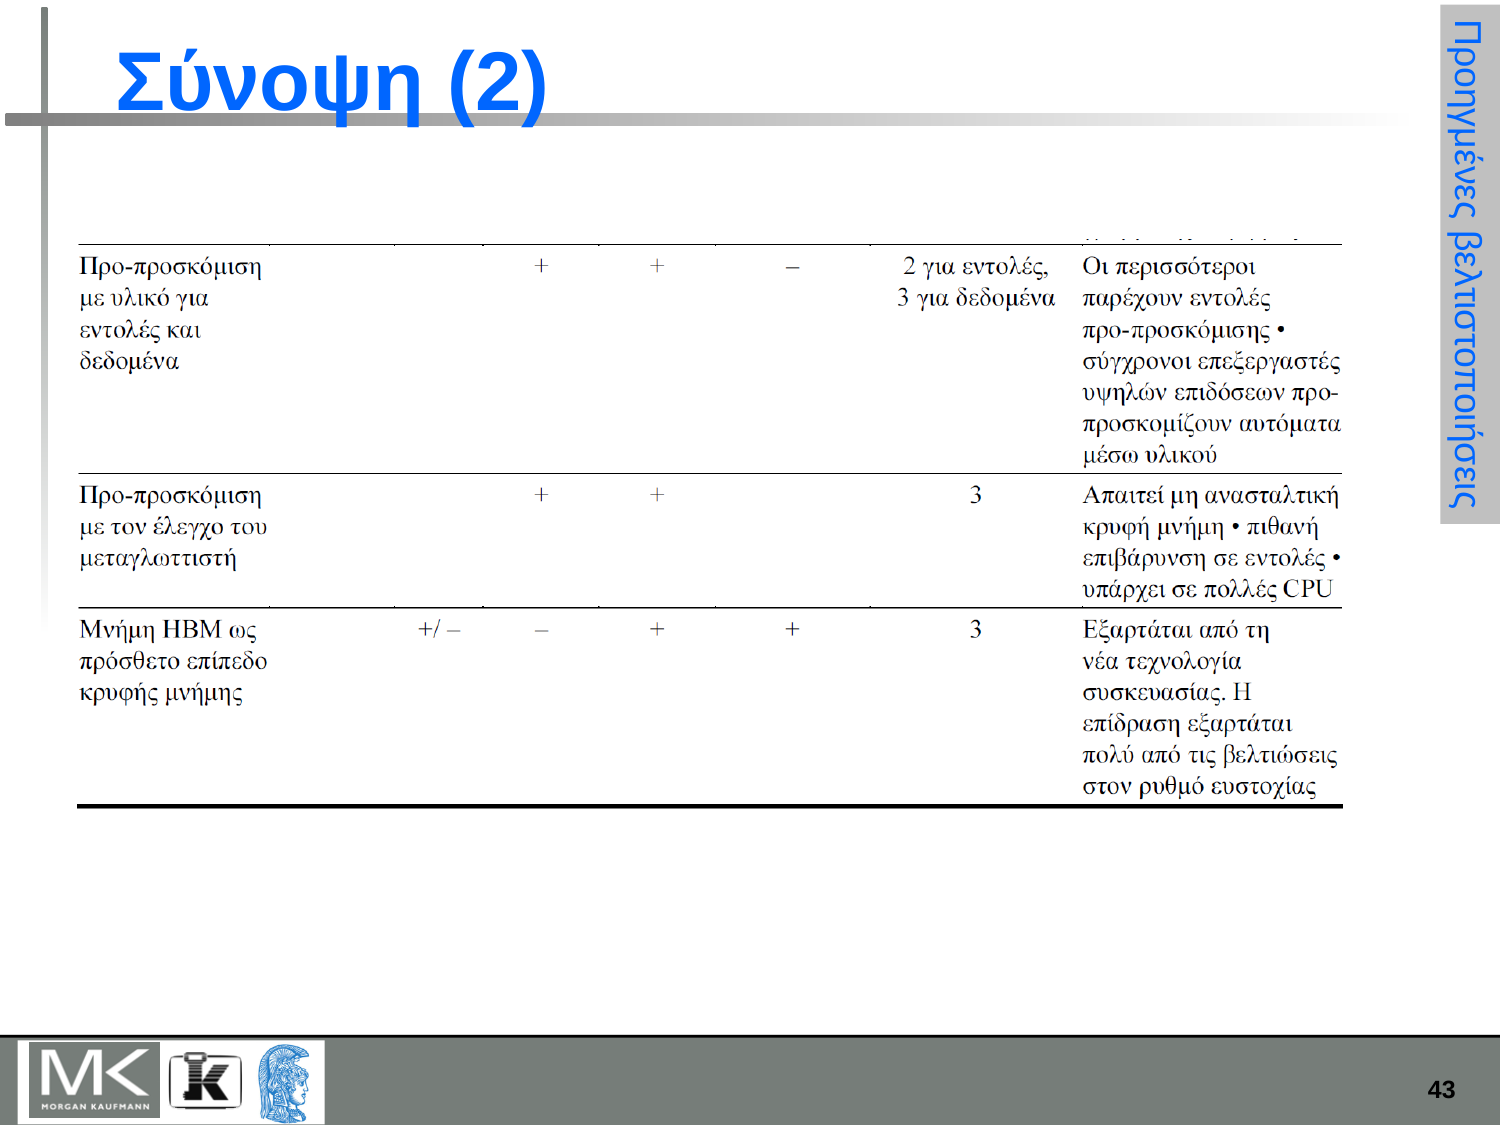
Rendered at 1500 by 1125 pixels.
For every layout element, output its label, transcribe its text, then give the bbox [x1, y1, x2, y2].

text_box Προηγμένες βελτιστοποιήσεις [1440, 4, 1500, 524]
picture [256, 1042, 311, 1124]
picture [29, 1042, 160, 1118]
title Σύνοψη (2) [100, 18, 1440, 135]
picture [64, 238, 1359, 816]
